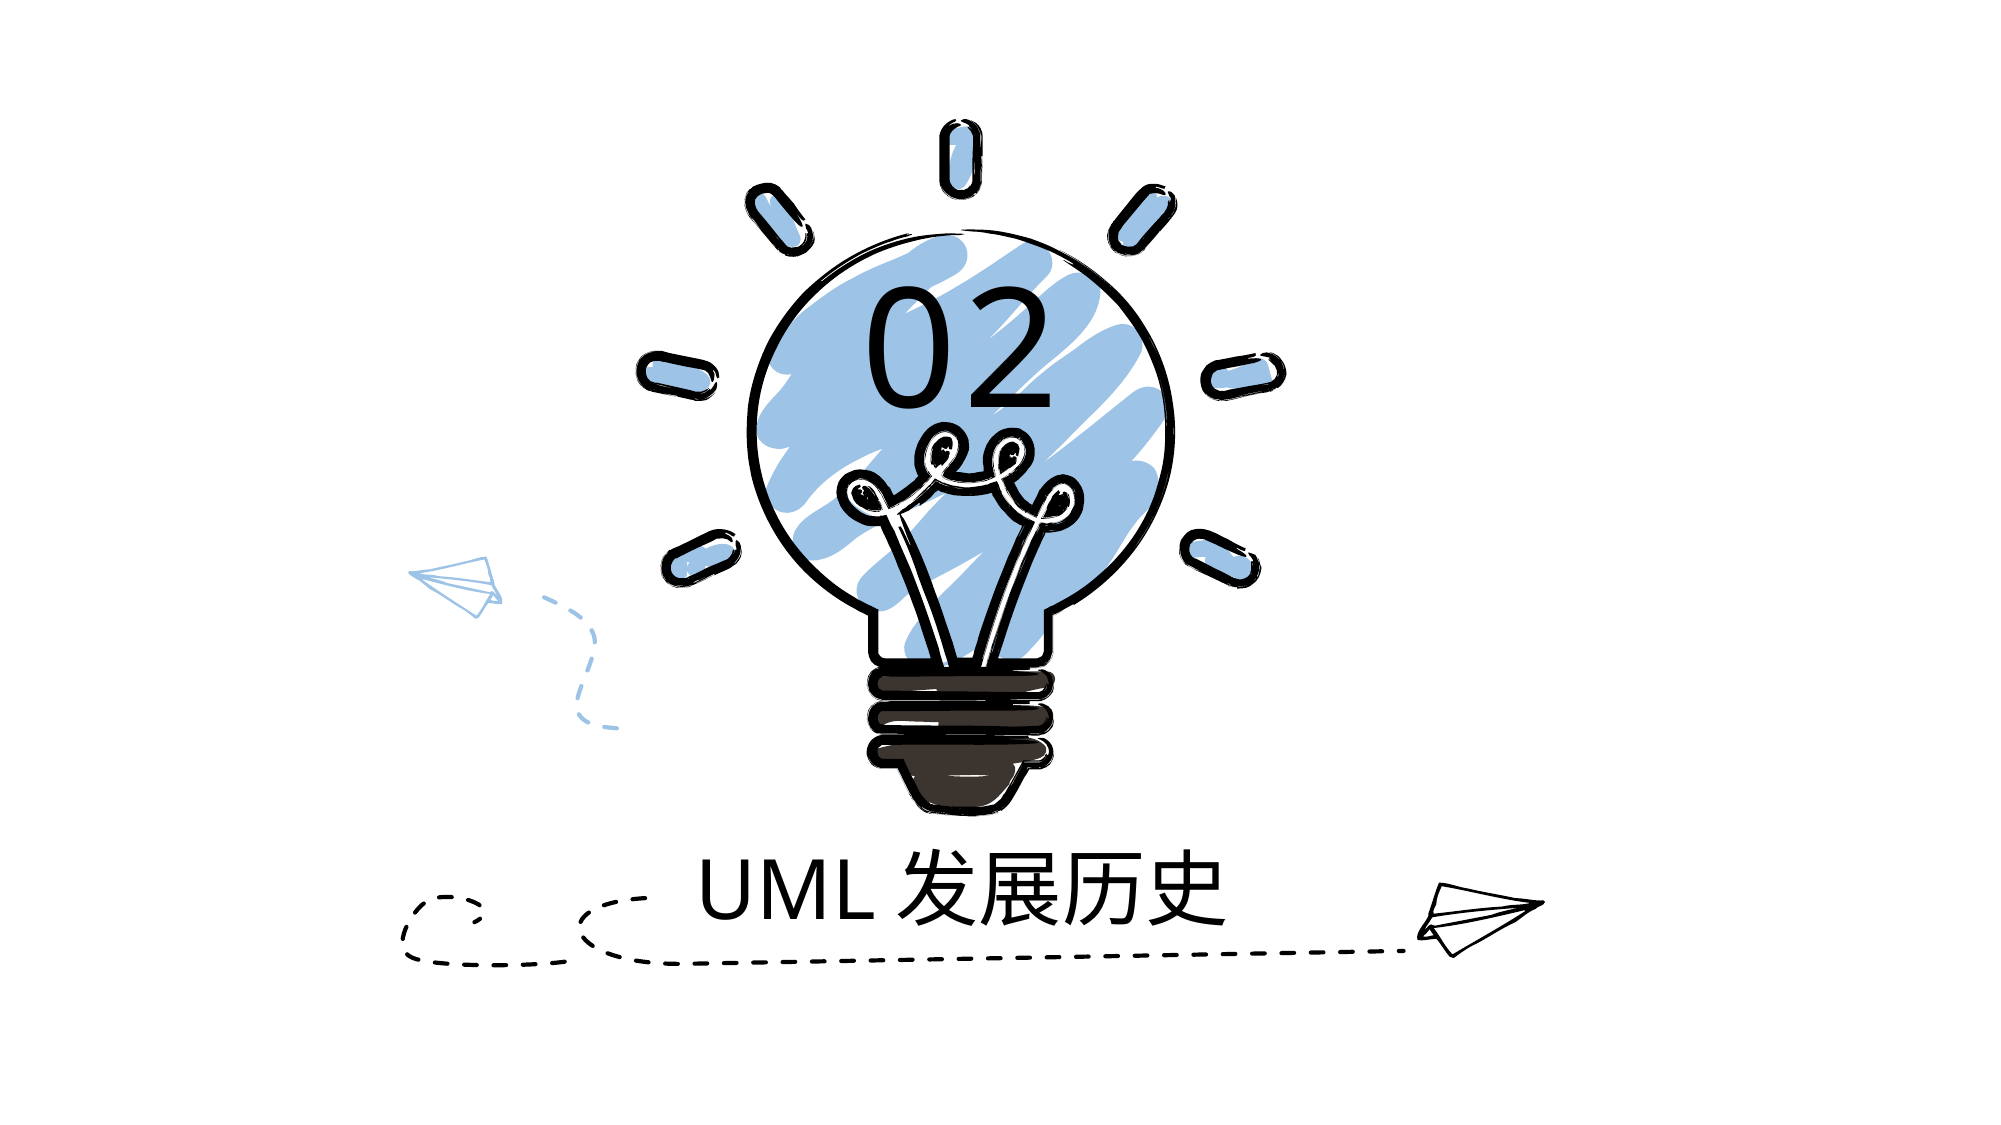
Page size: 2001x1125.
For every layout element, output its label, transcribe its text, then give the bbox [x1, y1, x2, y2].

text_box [402, 882, 1545, 966]
text_box [408, 556, 503, 619]
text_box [634, 119, 1287, 817]
text_box [543, 596, 622, 730]
text_box UML发展历史 [681, 828, 1283, 882]
